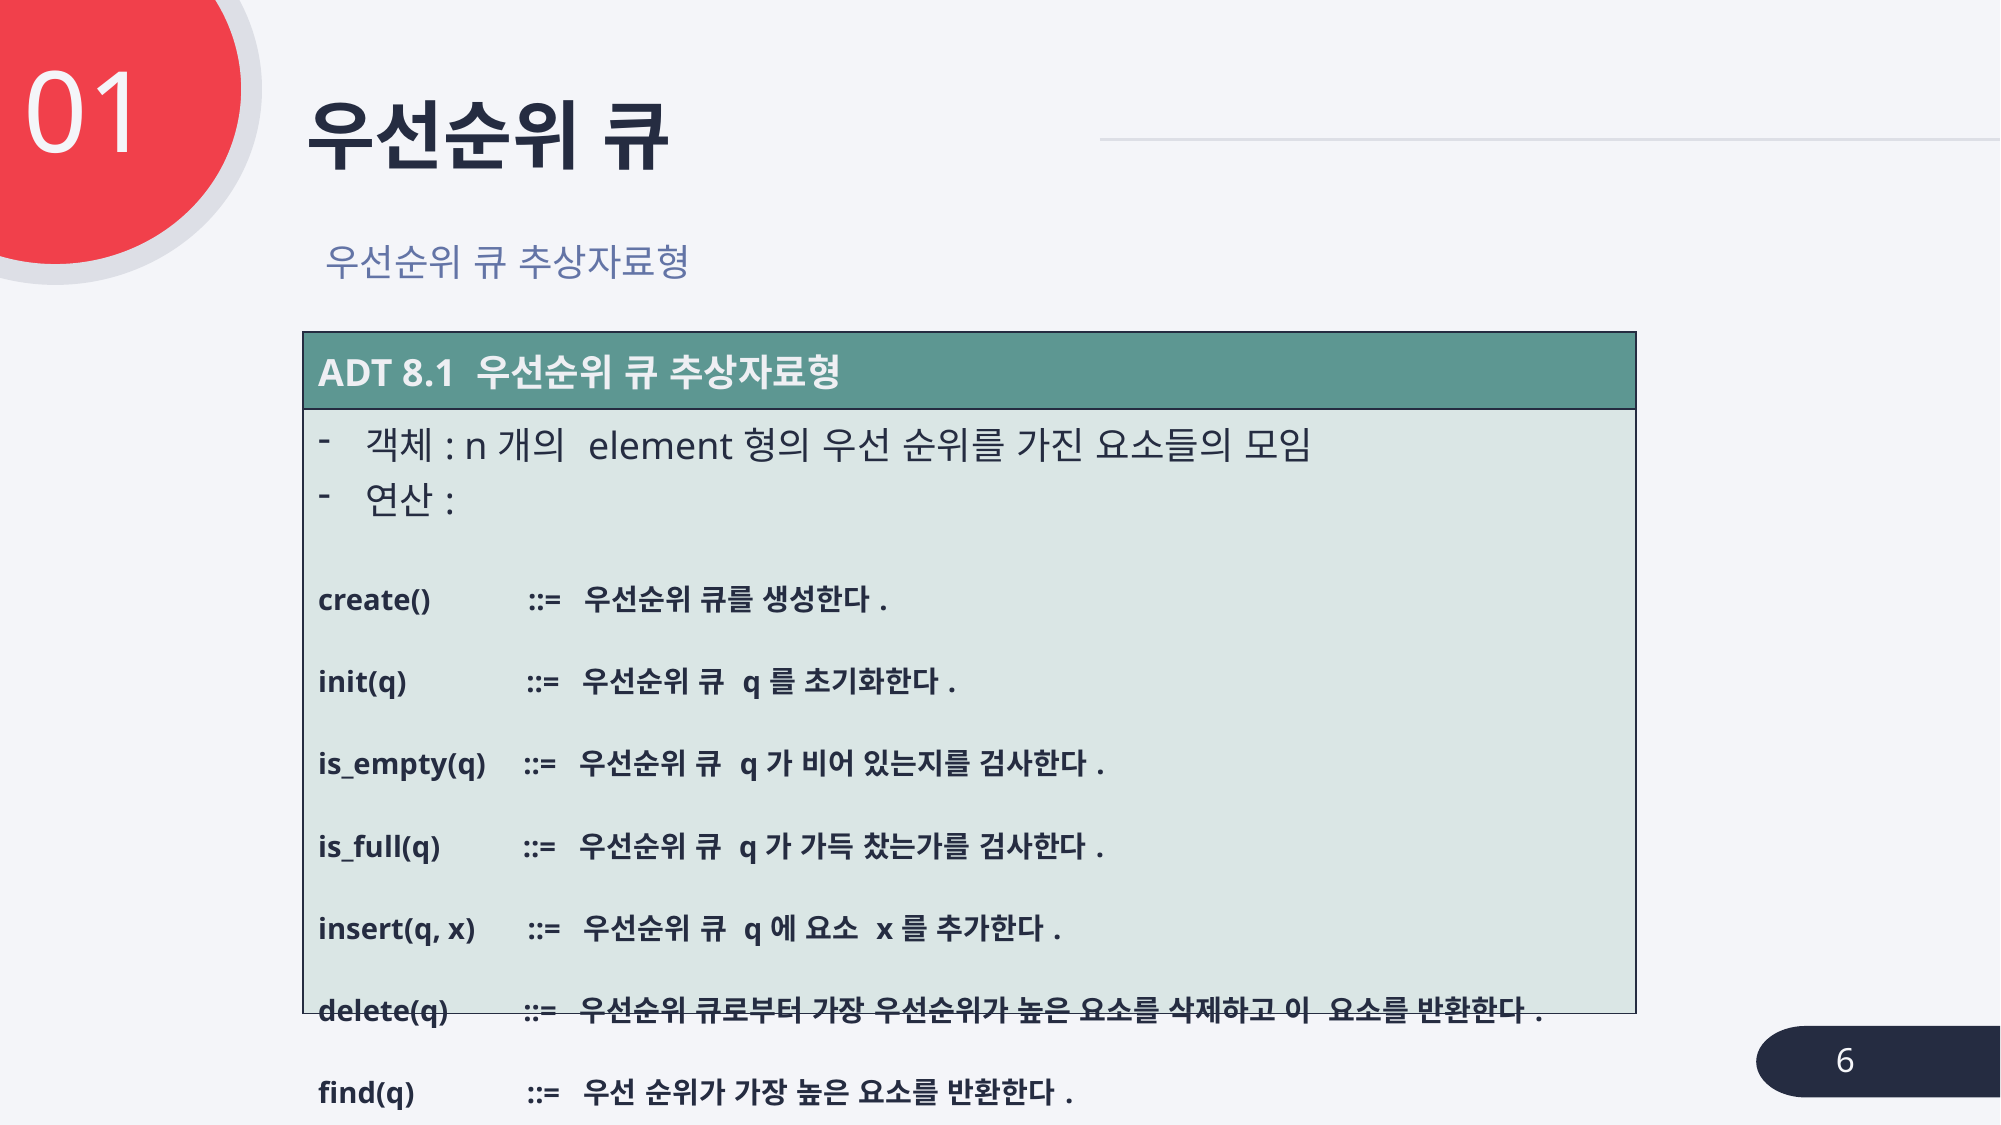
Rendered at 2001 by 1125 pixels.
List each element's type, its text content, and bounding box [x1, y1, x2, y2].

list 01 [0, 47, 167, 186]
title 우선순위 큐 [290, 89, 1100, 191]
table_cell 객체: n개의 element형의 우선 순위를 가진 요소들의 모임 연산: create() ::= 우선순위 큐를 생성한다. init(q) ::= 우선순위 큐 q를 초기화한다. is_empty(q) ::= 우선순위 큐 q가 비어 있는지를 검사한다. is_full(q) ::= 우선순위 큐 q가 가득 찼는가를 검사한다. insert(q, x) ::= 우선순위 큐 q에 요소 x를 추가한다. delete(q) ::= 우선순위 큐로부터 가장 우선순위가 높은 요소를 삭제하고 이 요소를 반환한다. find(q) ::= 우선 순위가 가장 높은 요소를 반환한다. [304, 410, 1635, 1013]
slide_number 6 [1820, 1031, 1984, 1092]
text_box 우선순위 큐 추상자료형 [310, 231, 707, 292]
table_header ADT 8.1 우선순위 큐 추상자료형 [304, 333, 1635, 408]
